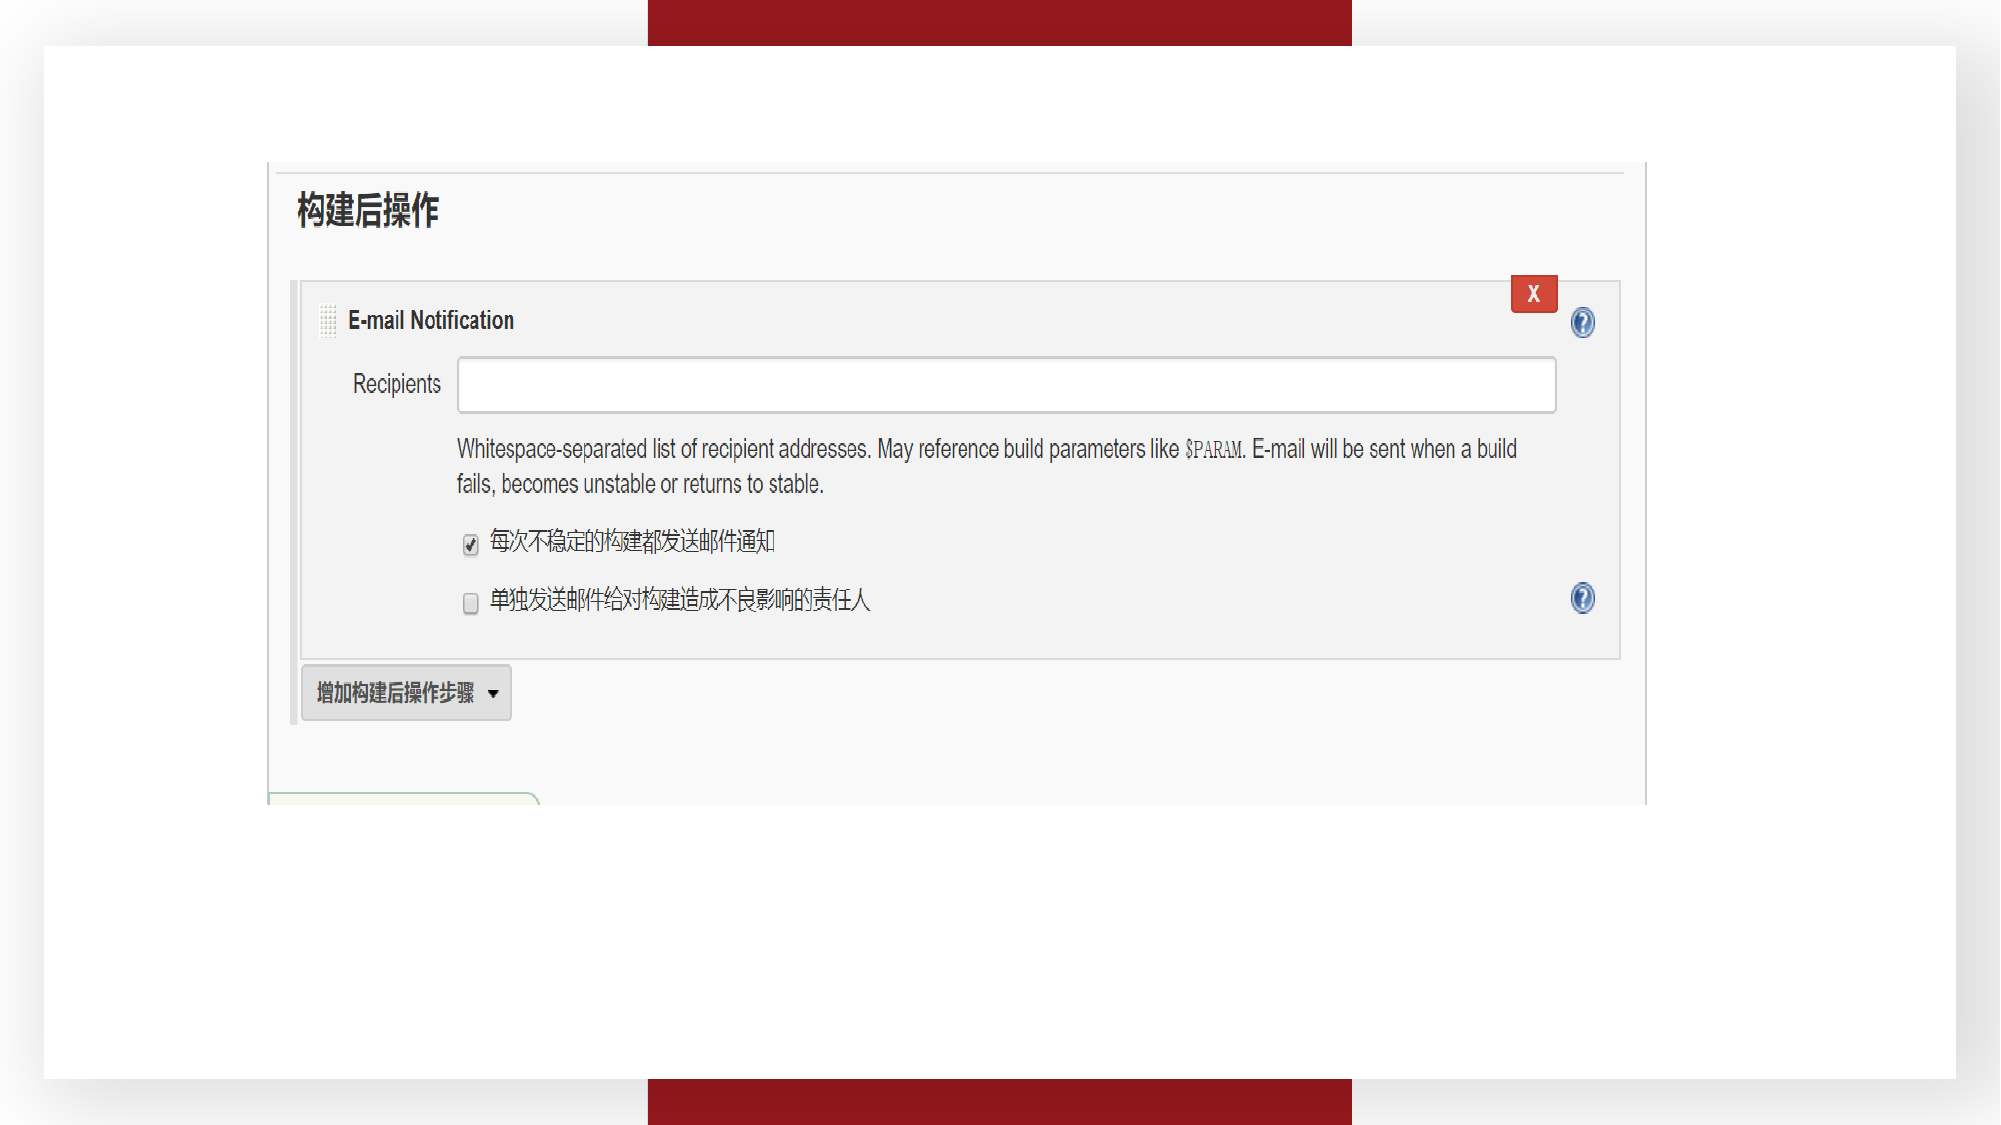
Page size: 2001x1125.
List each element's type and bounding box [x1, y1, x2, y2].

text_box [43, 45, 1957, 1080]
picture [95, 162, 1753, 805]
text_box [647, 0, 1353, 11]
